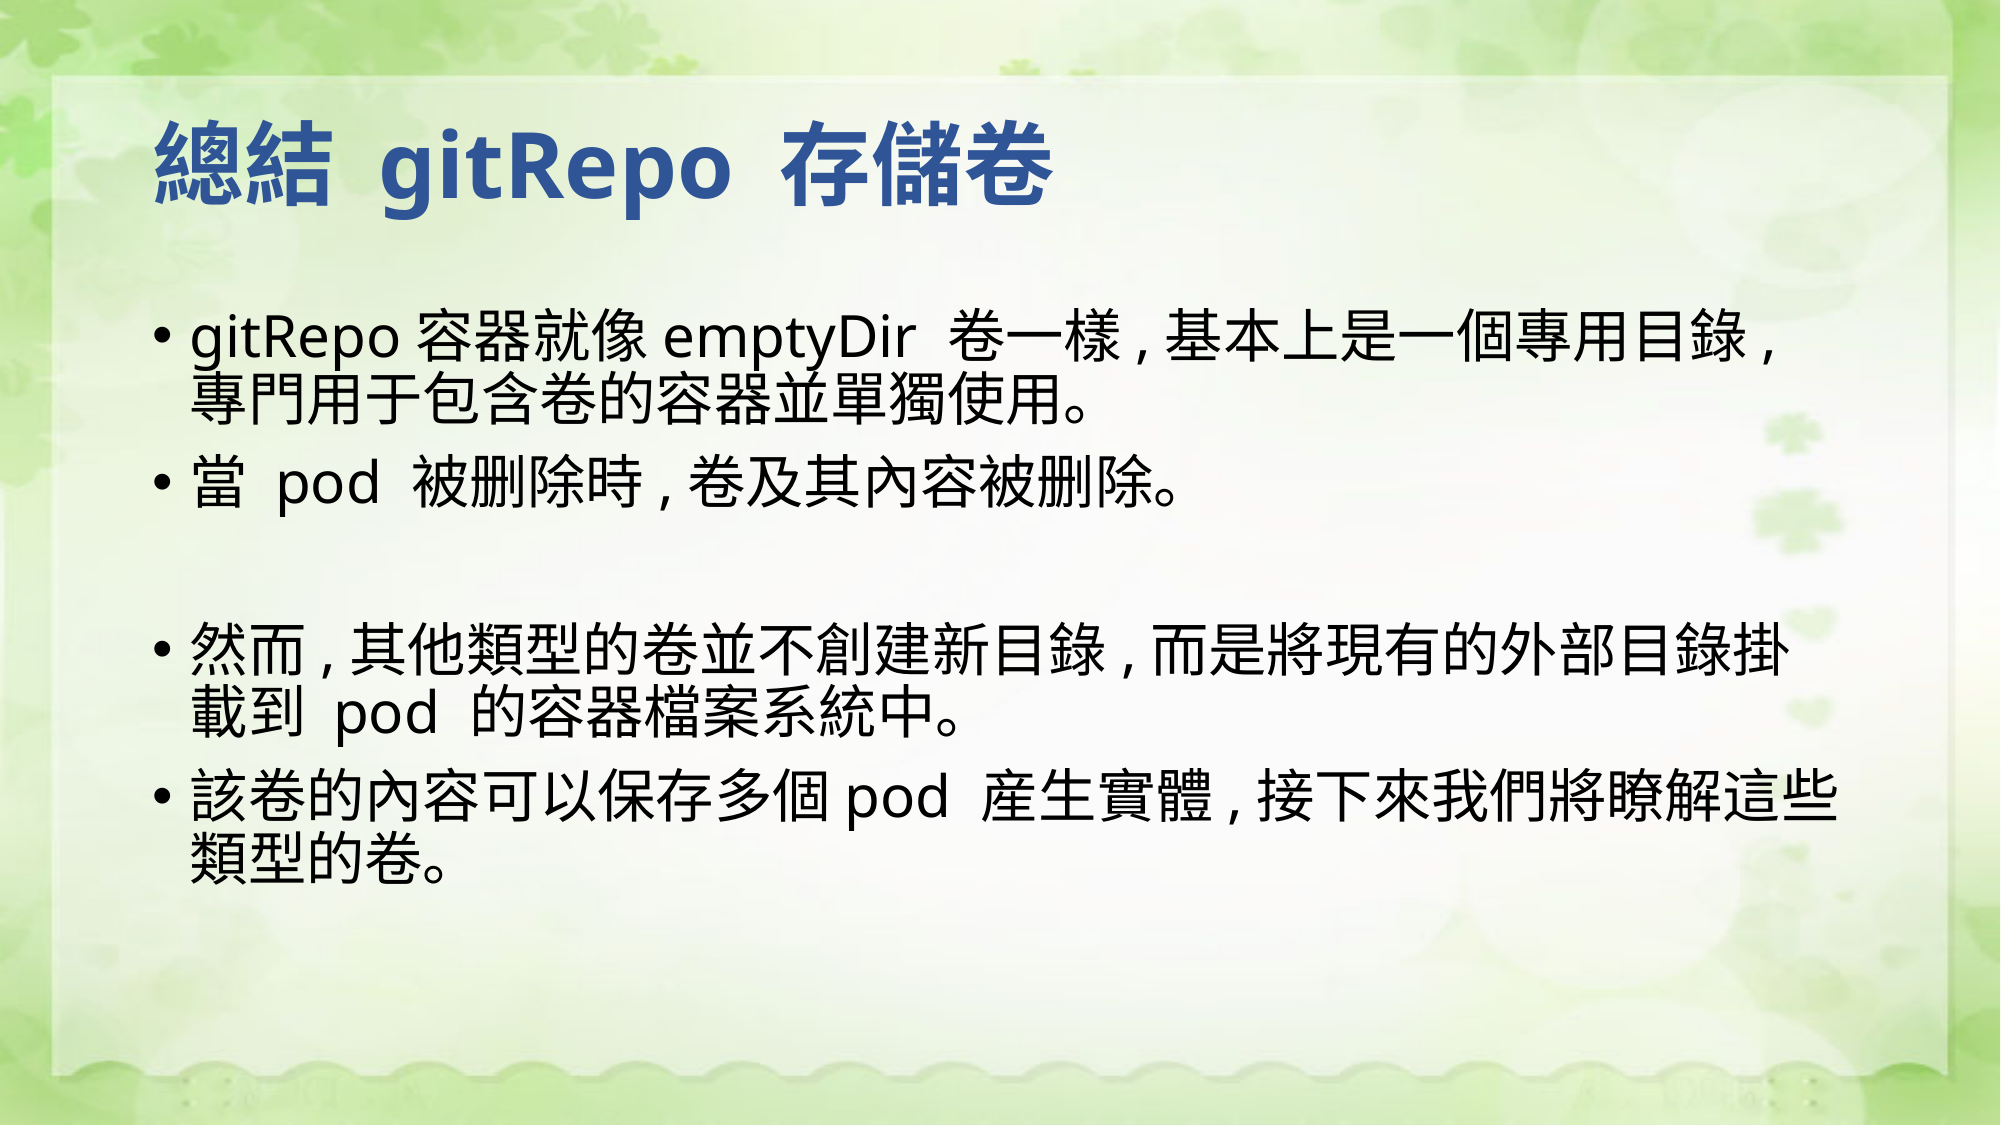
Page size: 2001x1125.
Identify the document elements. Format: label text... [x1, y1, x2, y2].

title 總結 gitRepo 存儲卷 [137, 59, 1863, 278]
list gitRepo容器就像emptyDir 卷一樣,基本上是一個專用目錄,專門用于包含卷的容器並單獨使用。 當 pod 被删除時,卷及其內容被删除。 然而,其他類型的卷並不創建新目錄,而是將現有的外部目錄掛載到 pod 的容器檔案系統中。 該卷的內容可以保存多個pod 産生實體,接下來我們將瞭解這些類型的卷。 [137, 299, 1863, 1014]
picture [0, 0, 2001, 1125]
